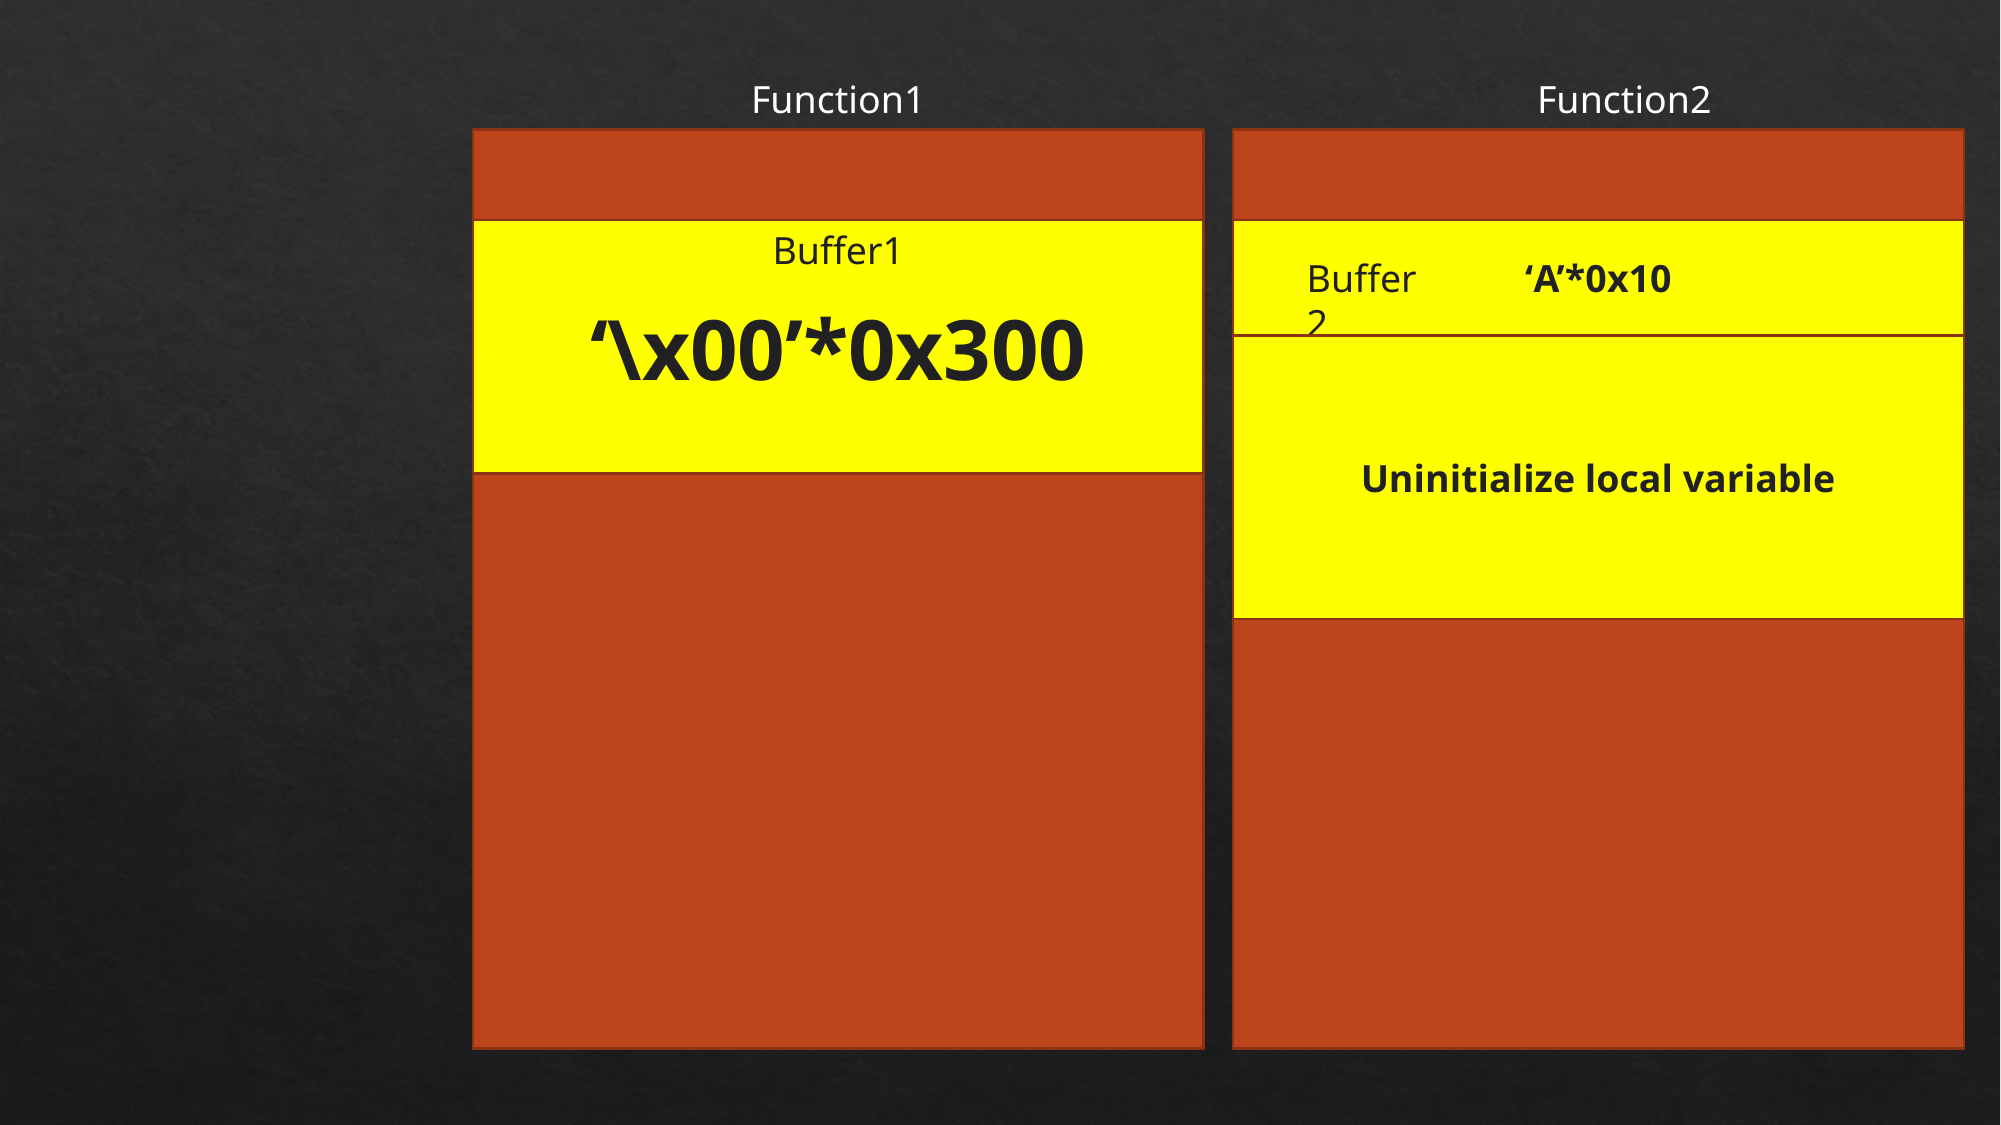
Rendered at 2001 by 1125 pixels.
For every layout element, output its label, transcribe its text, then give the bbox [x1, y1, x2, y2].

text_box Function1 [736, 68, 941, 129]
text_box [1232, 620, 1965, 1050]
text_box Buffer1 [757, 220, 919, 280]
text_box [1232, 128, 1965, 219]
text_box Buffer2 [1291, 247, 1440, 334]
text_box ‘A’*0x10 [1232, 219, 1965, 334]
text_box Function2 [1522, 68, 1727, 129]
text_box [472, 475, 1205, 1050]
text_box [472, 128, 1205, 219]
text_box Uninitialize local variable [1232, 334, 1965, 620]
text_box ‘\x00’*0x300 [472, 219, 1205, 475]
